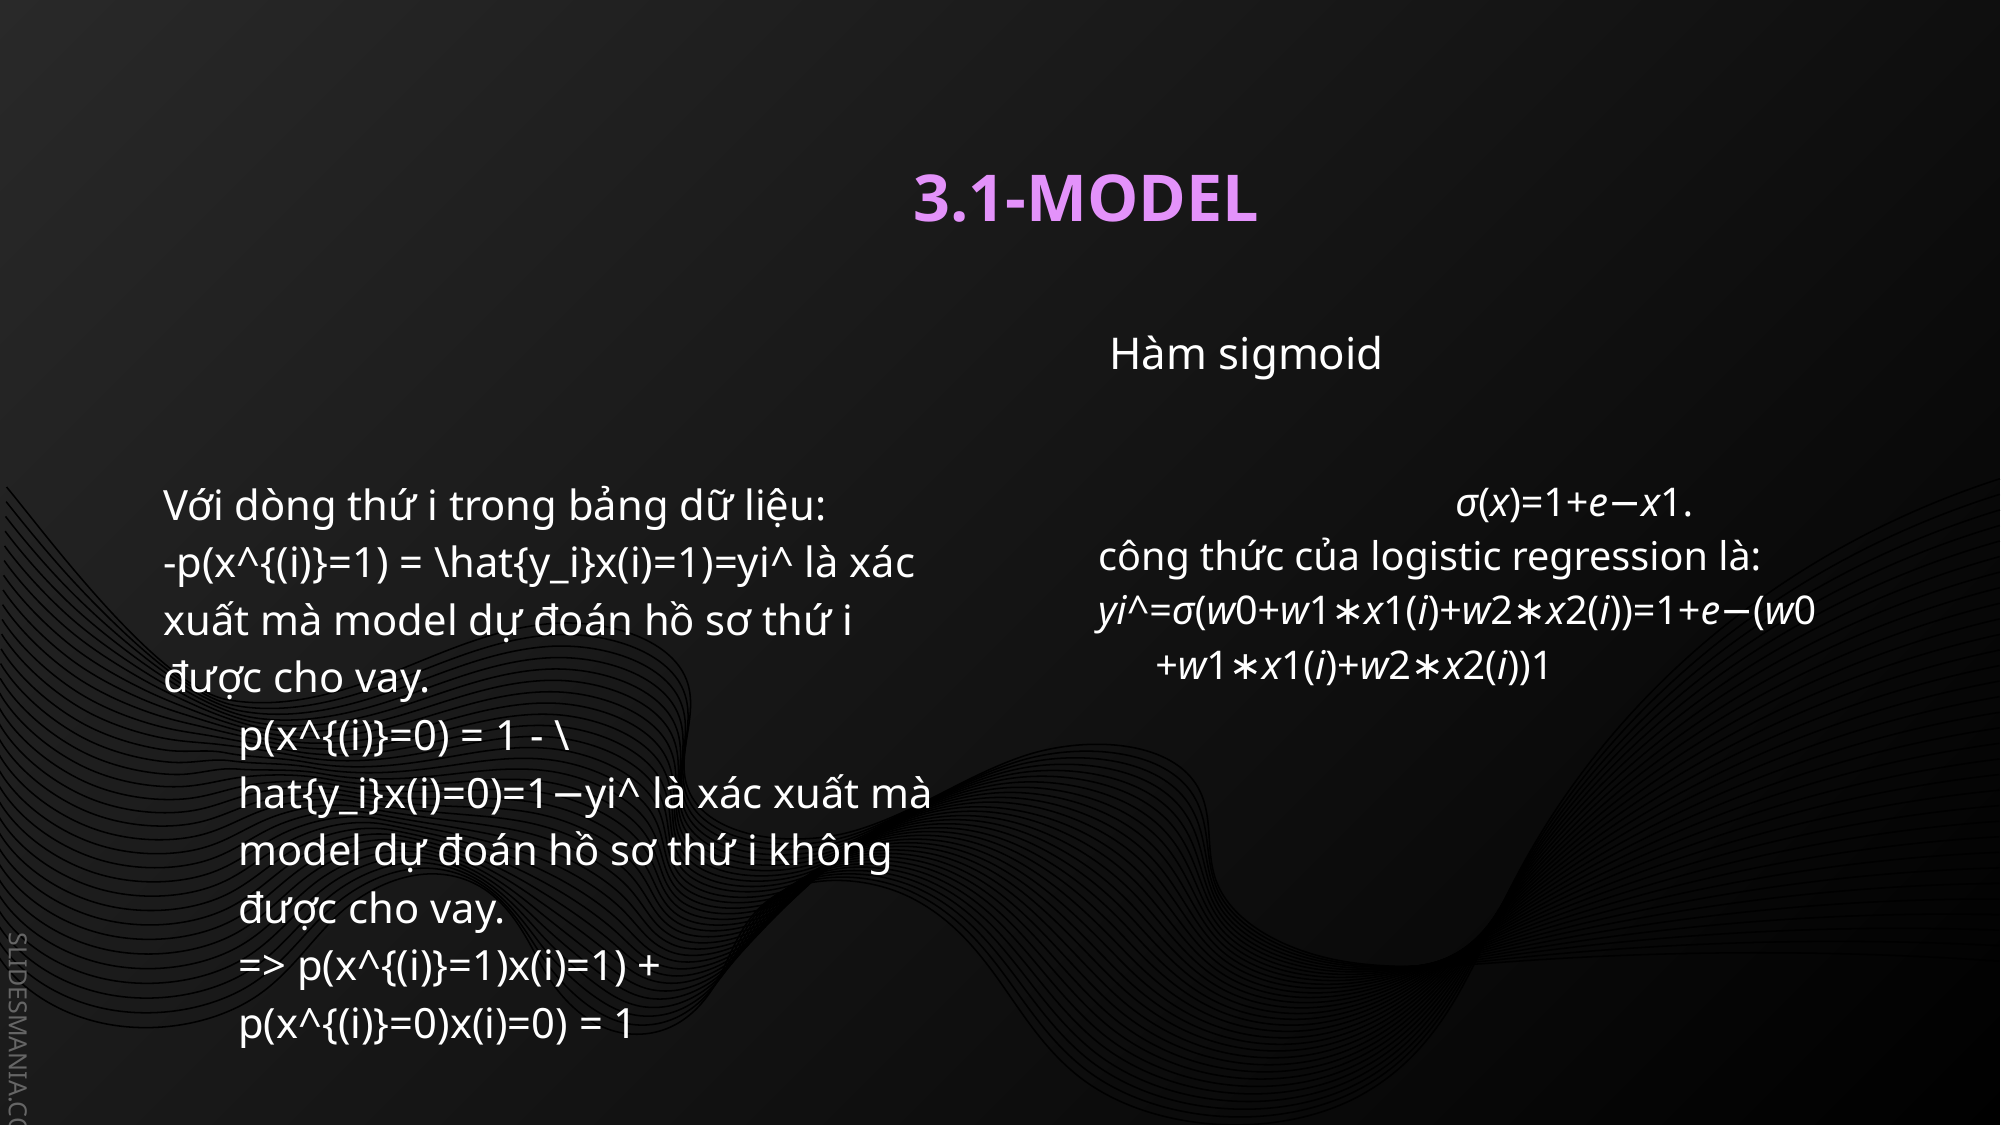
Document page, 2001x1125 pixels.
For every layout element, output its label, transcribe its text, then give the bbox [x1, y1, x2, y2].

title 3.1-MODEL [143, 137, 1875, 263]
list Với dòng thứ i trong bảng dữ liệu: p(x^{(i)}=1) = \hat{y_i}x(i)=1)=yi​^​ là xác xuất mà model dự đoán hồ sơ thứ i được cho vay. p(x^{(i)}=0) = 1 - \hat{y_i}x(i)=0)=1−yi​^​ là xác xuất mà model dự đoán hồ sơ thứ i không được cho vay. => p(x^{(i)}=1)x(i)=1) + p(x^{(i)}=0)x(i)=0) = 1 [143, 451, 957, 963]
list σ(x)=1+e−x1​. công thức của logistic regression là: yi​^​=σ(w0​+w1​∗x1(i)​+w2​∗x2(i)​)=1+e−(w0​+w1​∗x1(i)​+w2​∗x2(i)​)1​ [1060, 449, 1875, 961]
subtitle Hàm sigmoid [1060, 297, 1875, 416]
